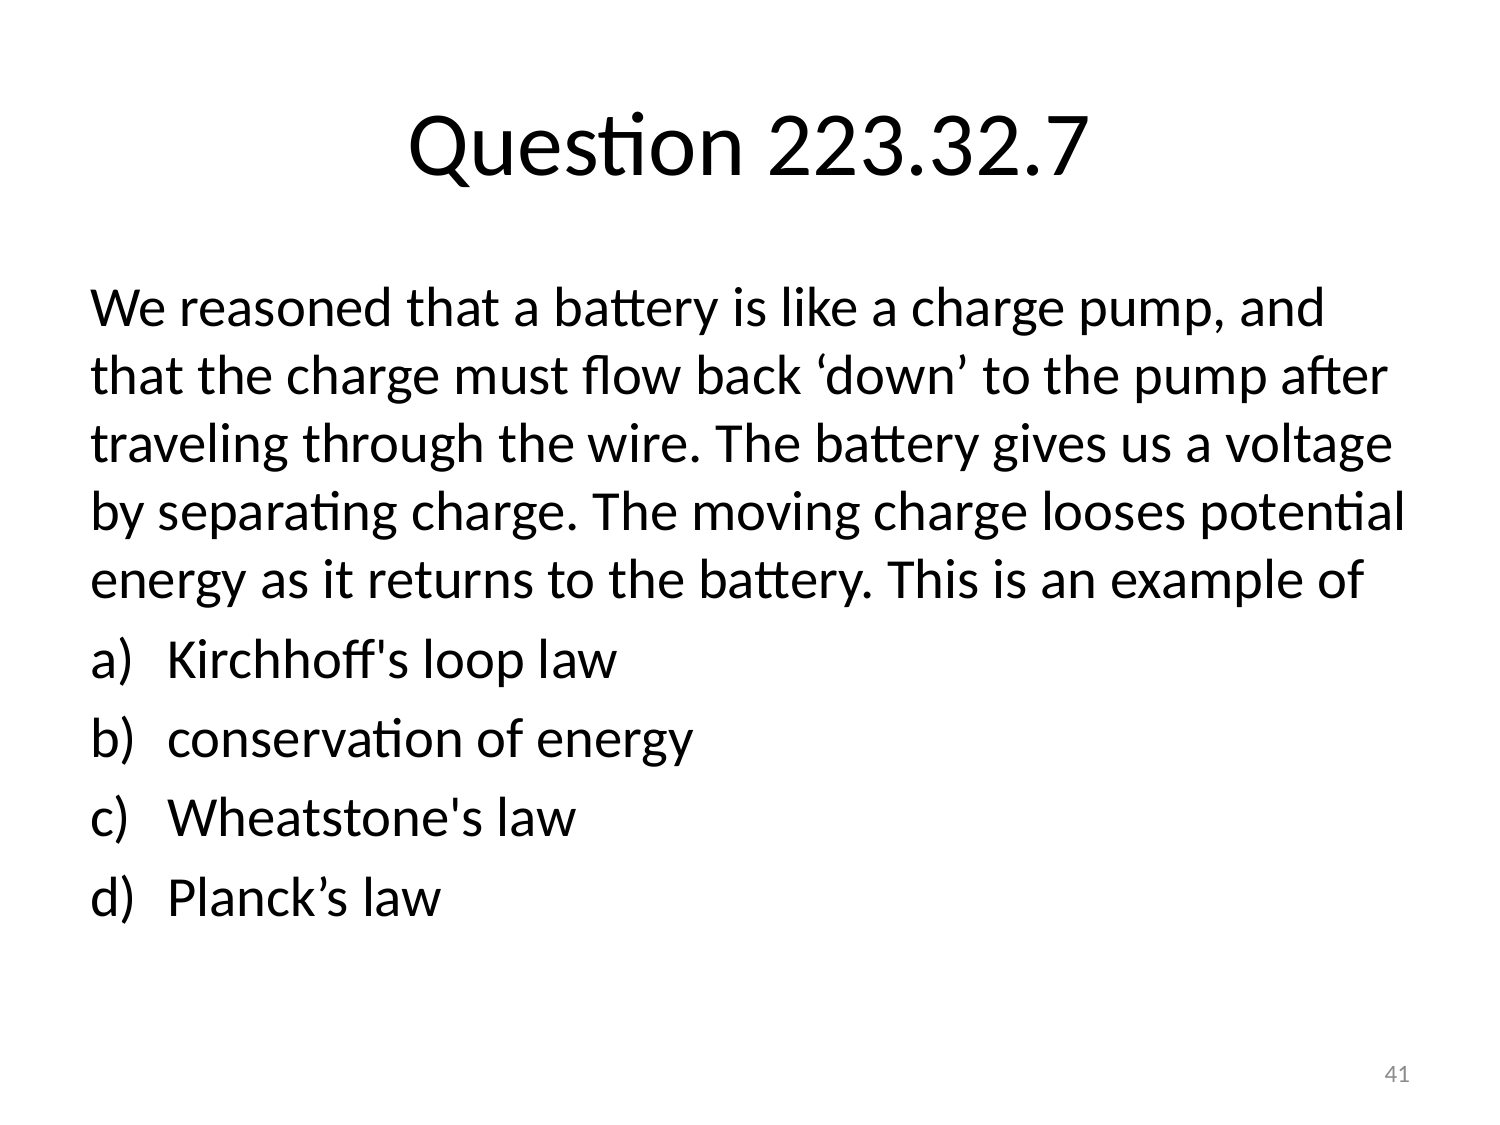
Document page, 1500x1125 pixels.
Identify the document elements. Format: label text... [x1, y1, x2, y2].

list We reasoned that a battery is like a charge pump, and that the charge must flow back ‘down’ to the pump after traveling through the wire. The battery gives us a voltage by separating charge. The moving charge looses potential energy as it returns to the battery. This is an example of Kirchhoff's loop law conservation of energy Wheatstone's law Planck’s law [75, 262, 1425, 1005]
title Question 223.32.7 [75, 45, 1425, 233]
slide_number 41 [1074, 1042, 1425, 1103]
